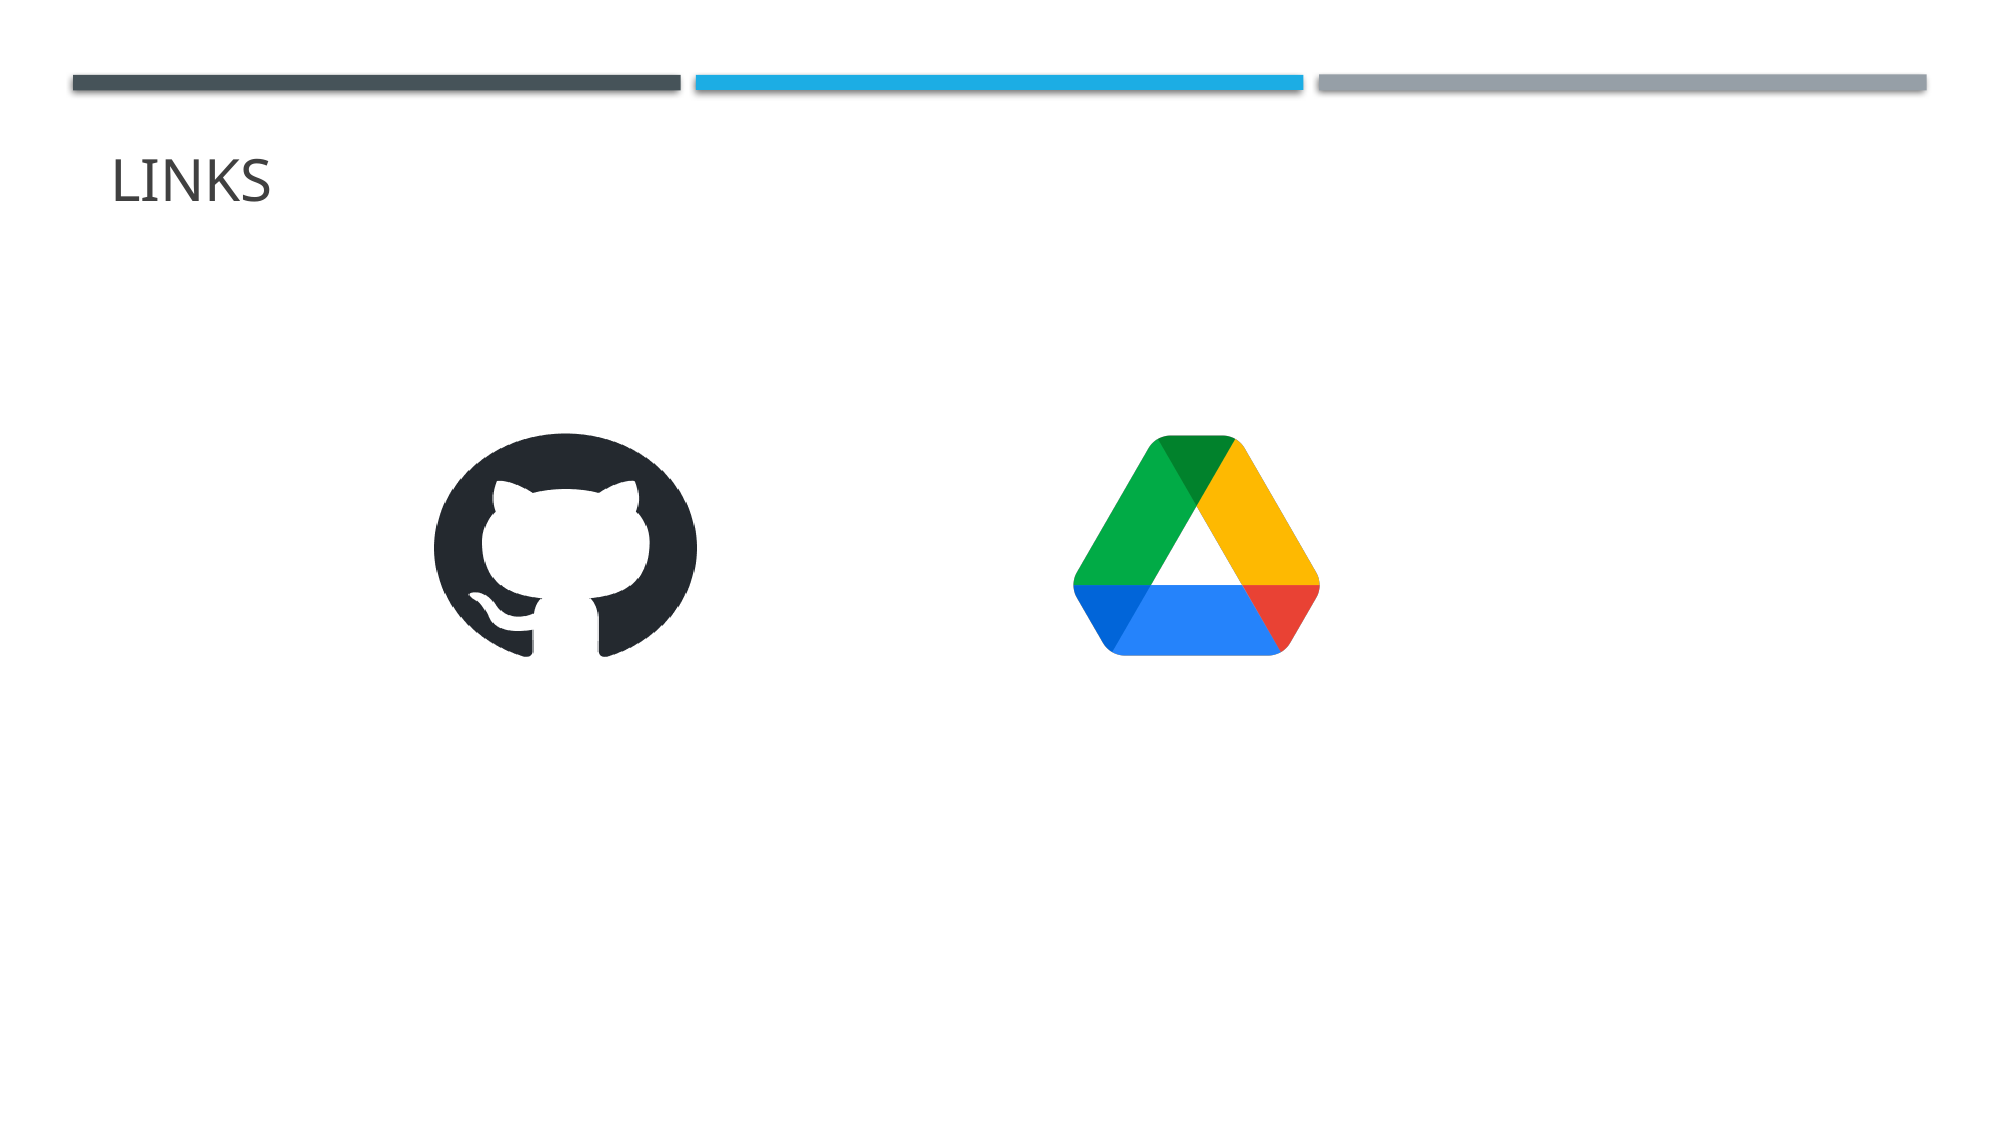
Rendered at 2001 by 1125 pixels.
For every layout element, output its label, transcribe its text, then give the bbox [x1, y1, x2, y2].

picture [999, 348, 1394, 743]
title links [95, 81, 1905, 276]
picture [428, 426, 703, 665]
